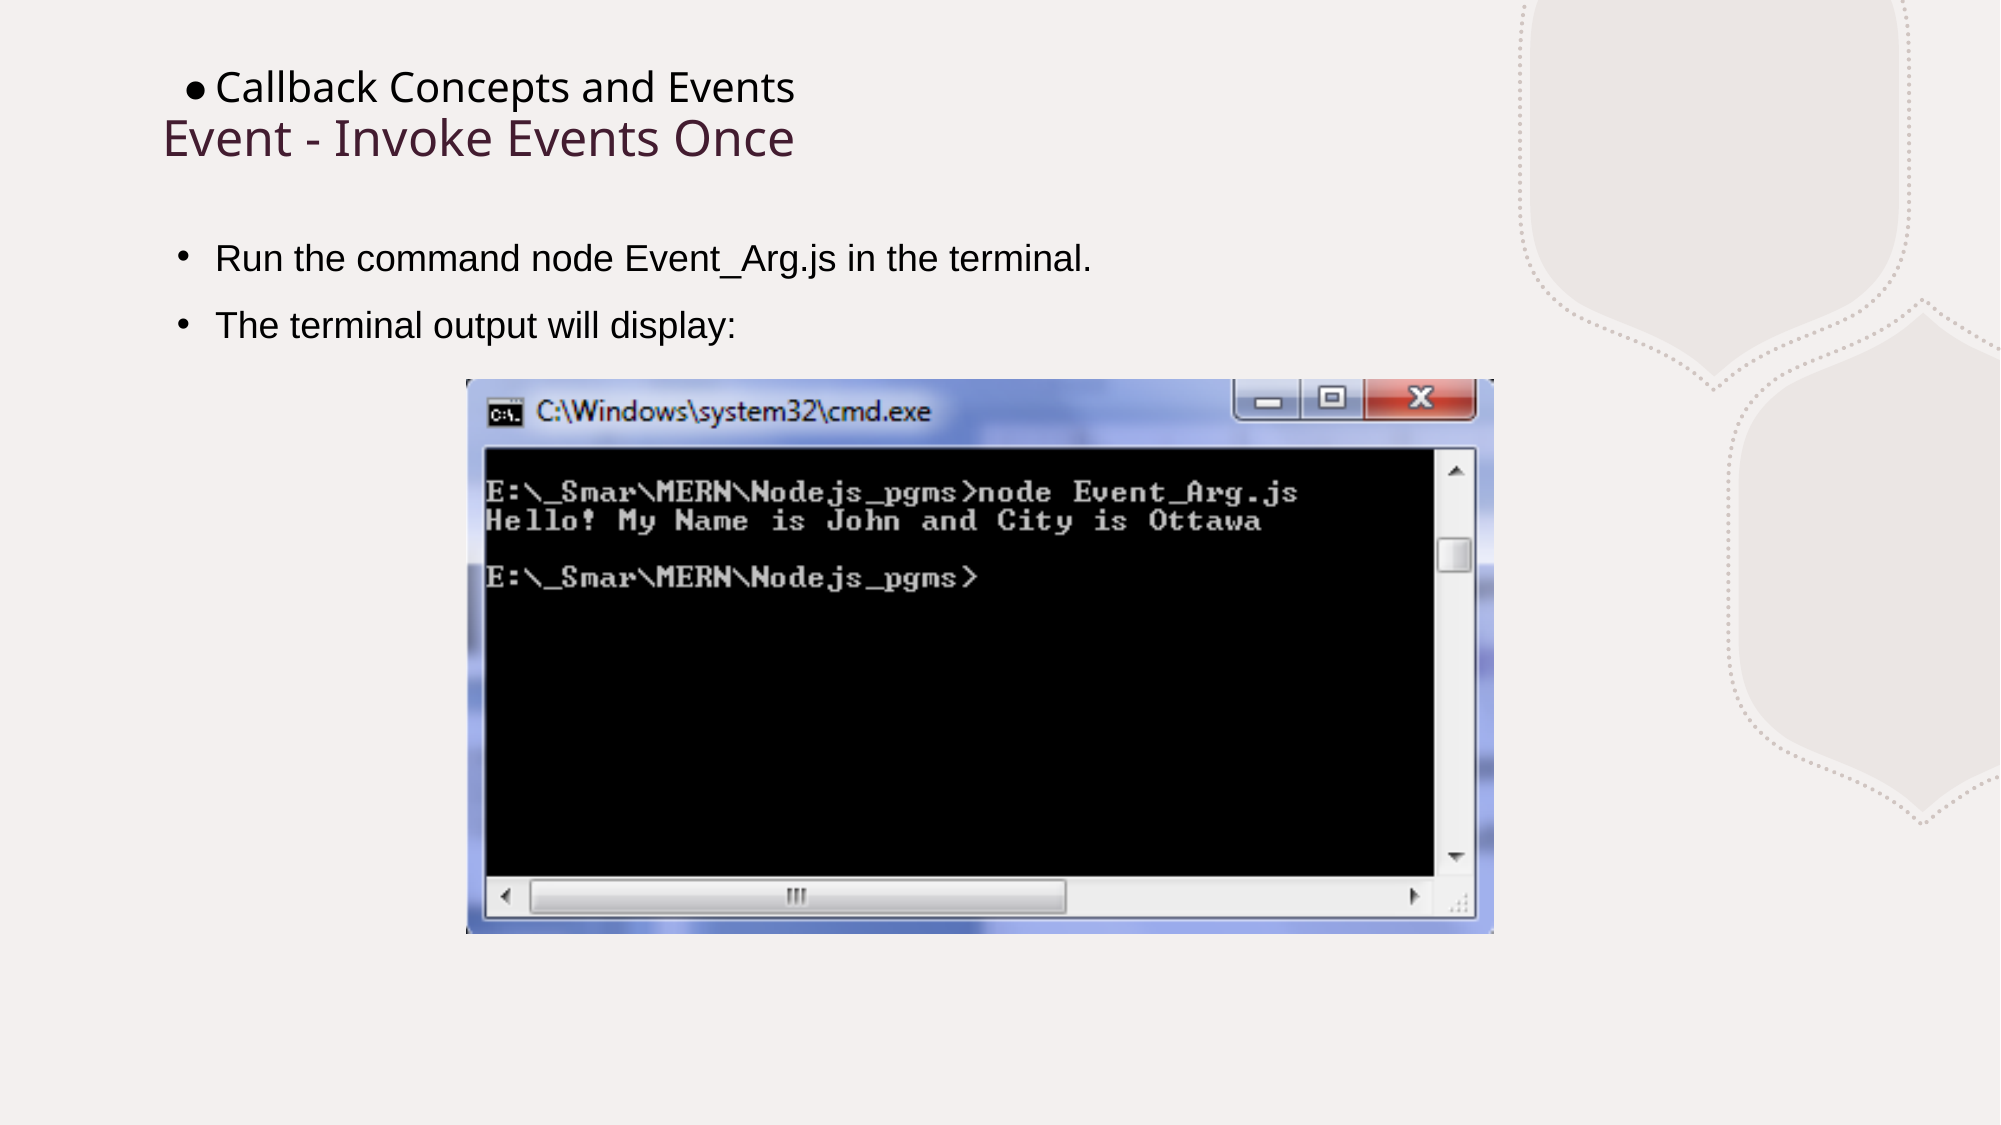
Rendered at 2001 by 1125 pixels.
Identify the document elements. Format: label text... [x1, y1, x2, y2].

list Callback Concepts and Events [161, 48, 1953, 110]
list [158, 203, 1921, 939]
text_box Run the command node Event_Arg.js in the terminal. The terminal output will display: [162, 203, 1437, 354]
title Event - Invoke Events Once [162, 105, 1954, 169]
picture [466, 379, 1494, 934]
